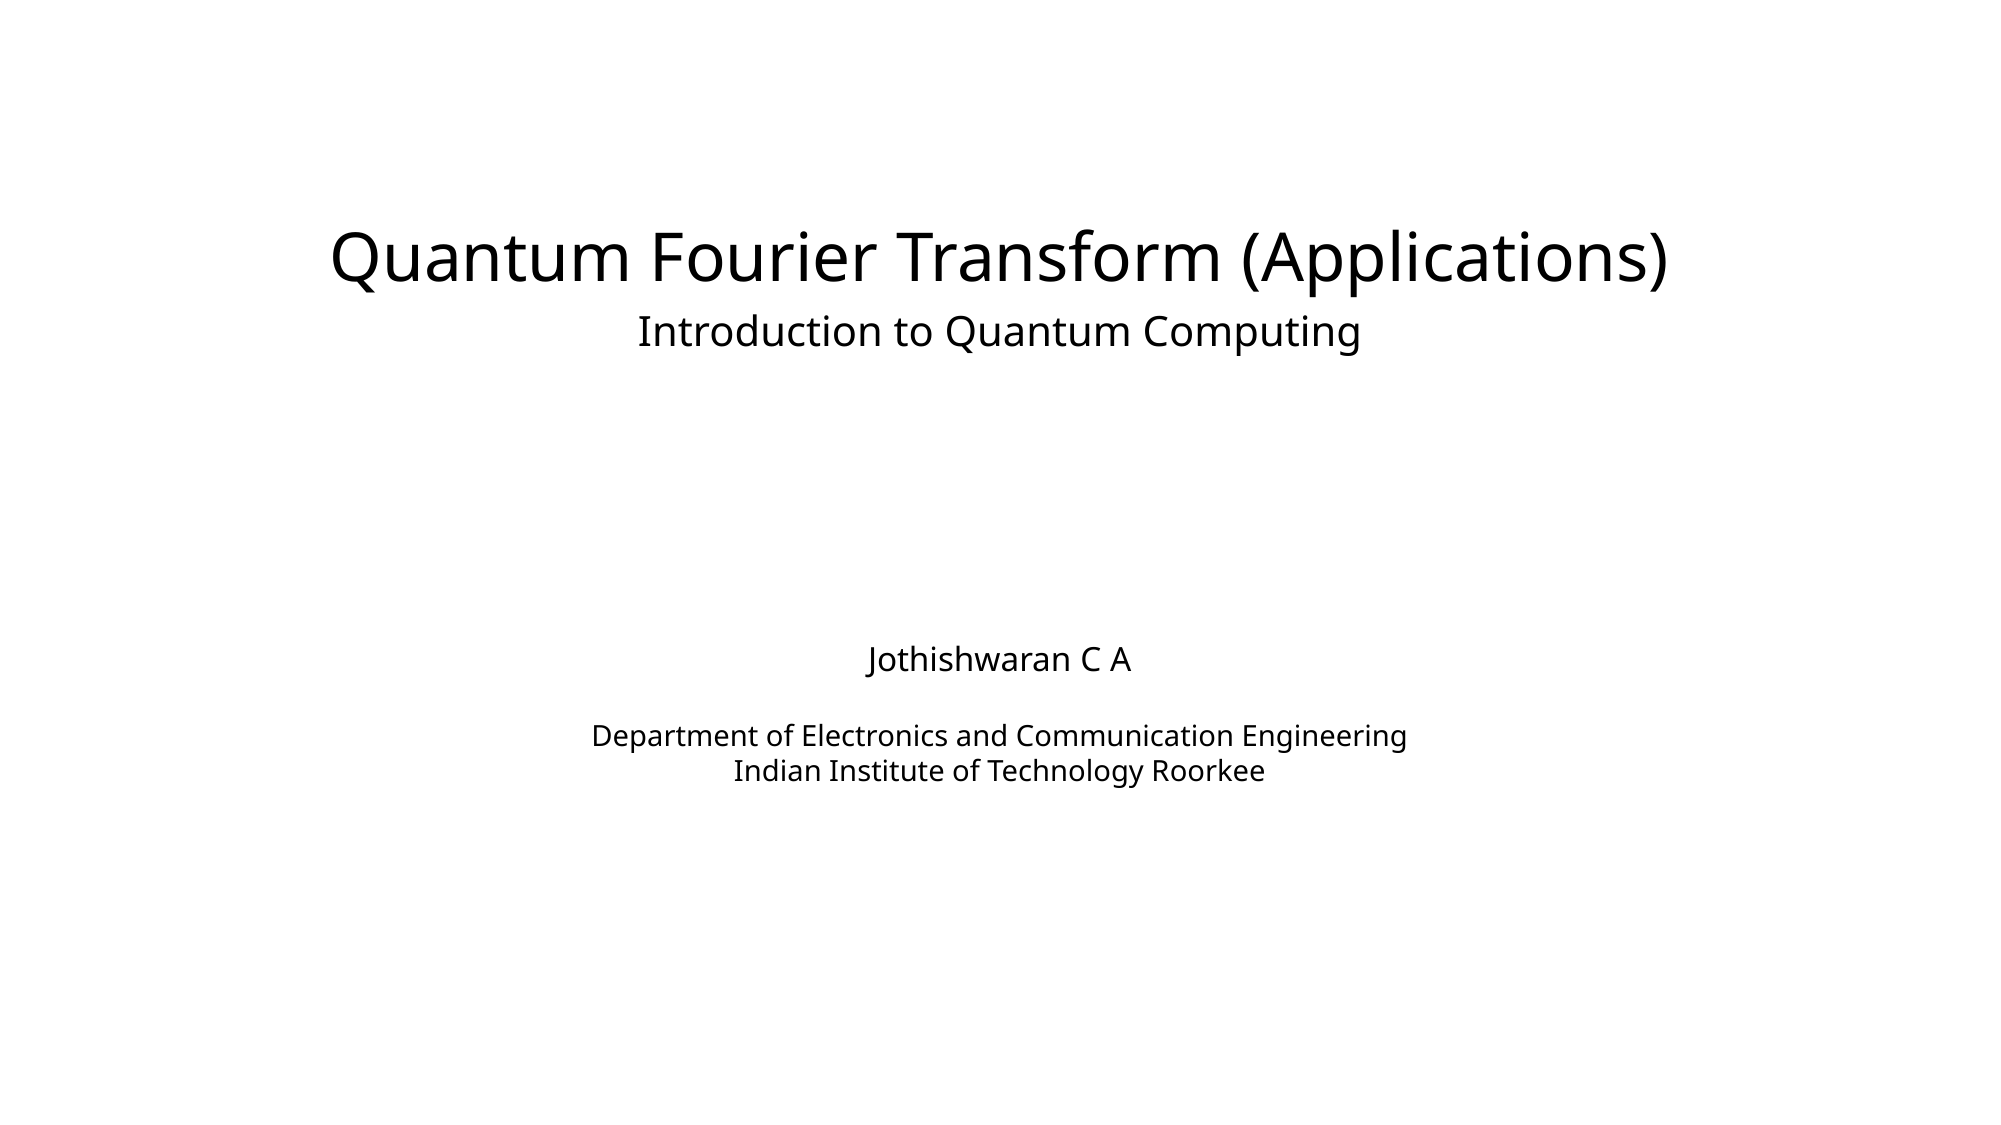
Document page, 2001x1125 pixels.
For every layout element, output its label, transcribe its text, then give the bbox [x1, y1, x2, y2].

text_box Jothishwaran C A Department of Electronics and Communication Engineering Indian Institute of Technology Roorkee [561, 630, 1439, 795]
subtitle Introduction to Quantum Computing [249, 303, 1750, 367]
title Quantum Fourier Transform (Applications) [249, 154, 1750, 303]
